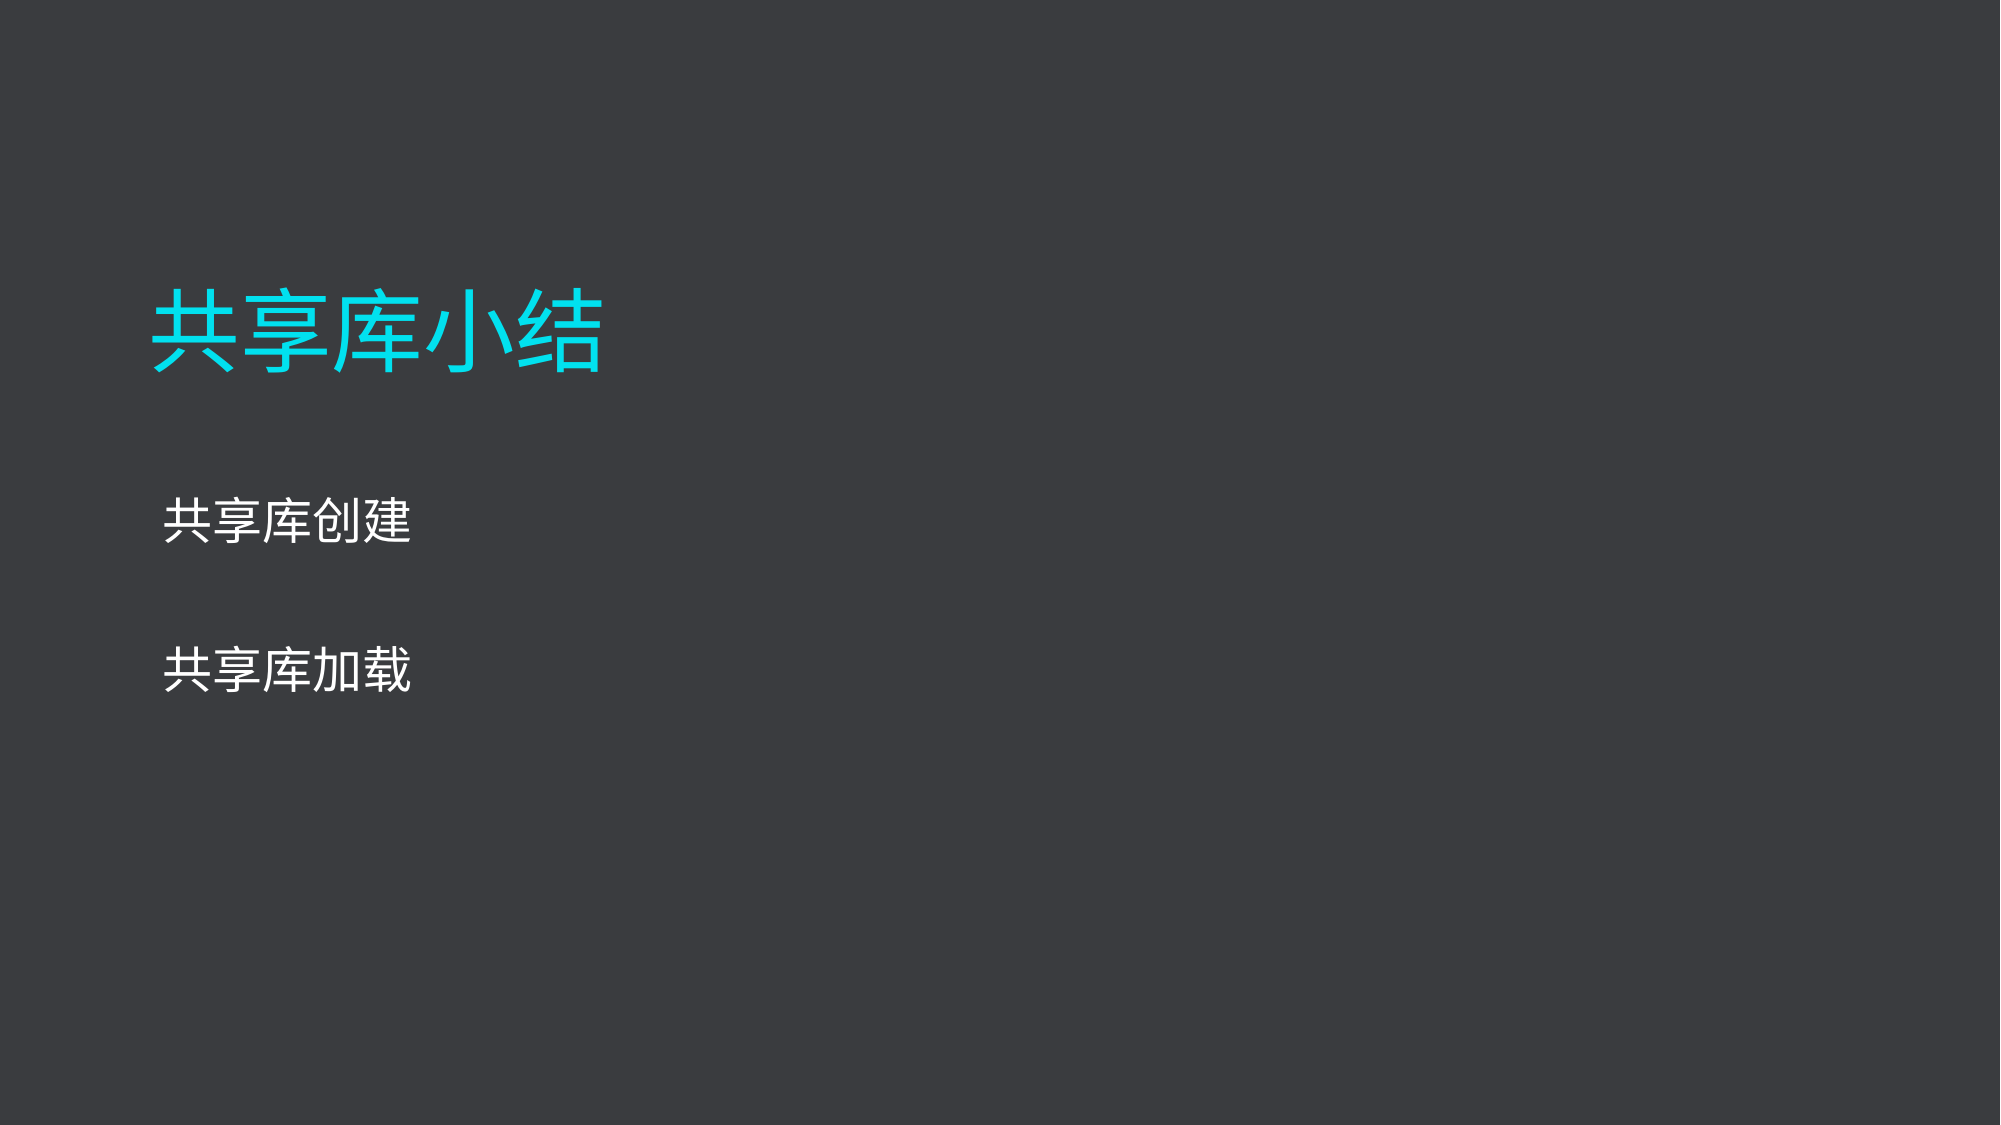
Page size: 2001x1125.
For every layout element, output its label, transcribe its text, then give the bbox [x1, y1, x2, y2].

list 共享库小结 [133, 266, 1835, 350]
list 共享库创建 共享库加载 [147, 488, 697, 956]
